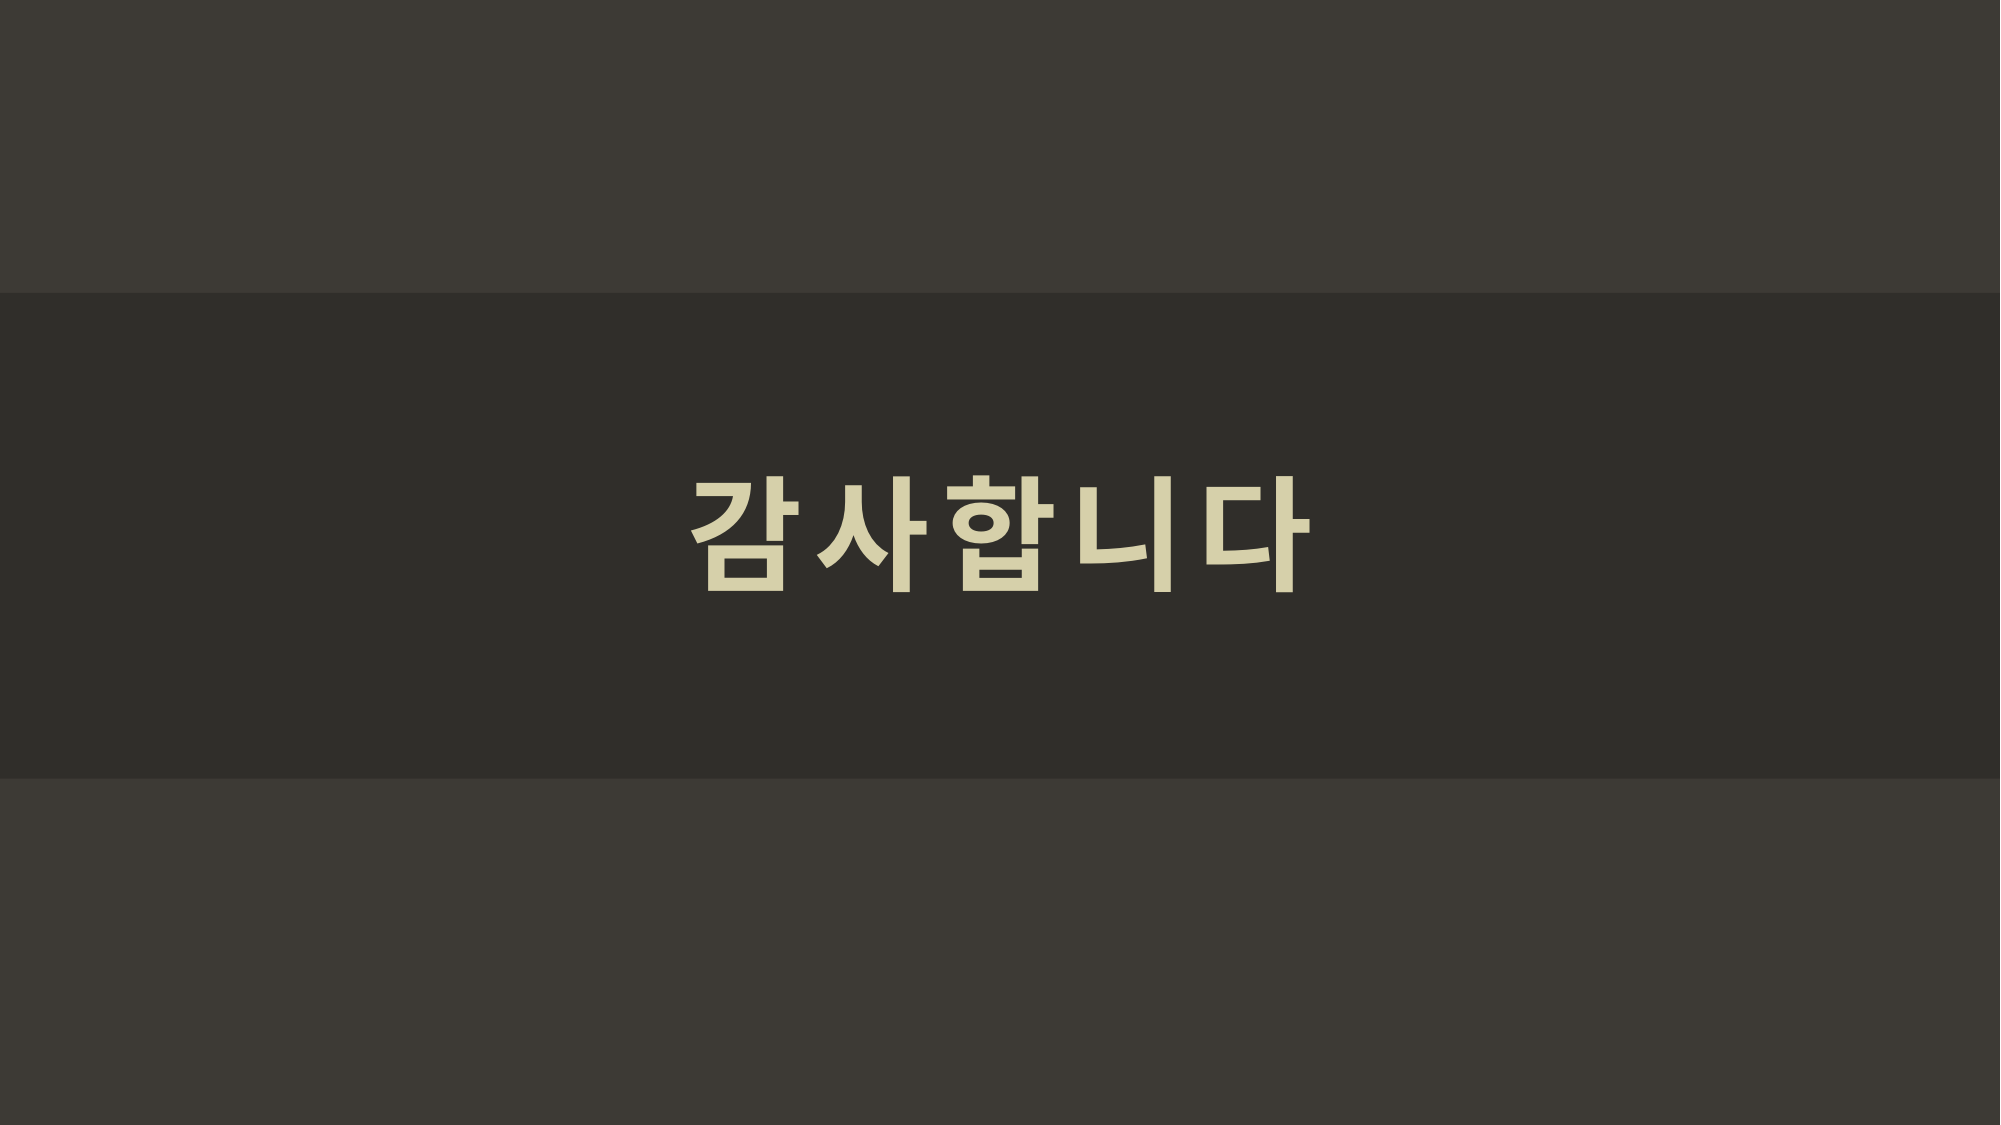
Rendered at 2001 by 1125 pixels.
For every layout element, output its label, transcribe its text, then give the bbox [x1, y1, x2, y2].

title 감사합니다 [137, 426, 1863, 645]
